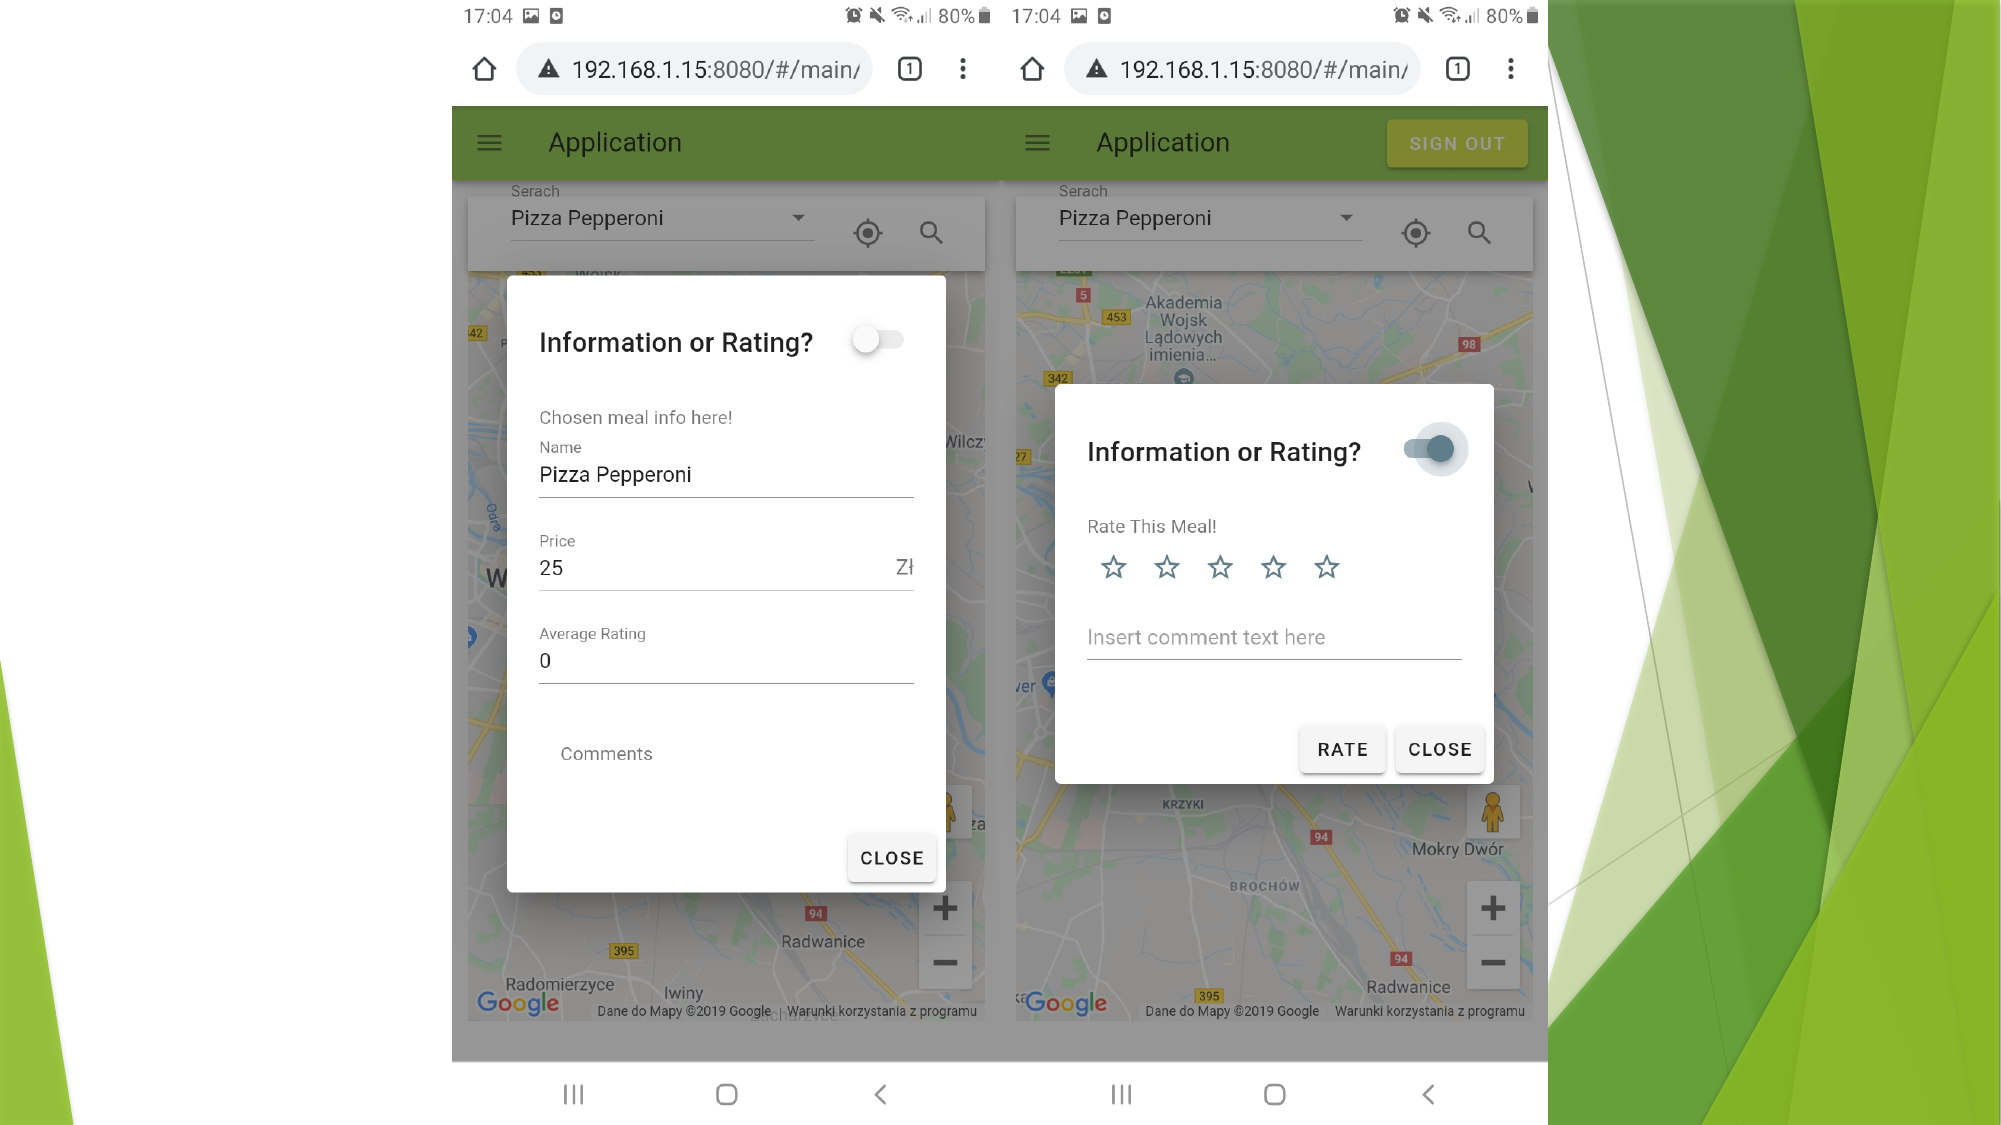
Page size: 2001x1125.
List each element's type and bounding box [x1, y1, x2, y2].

picture [452, 0, 1548, 1125]
